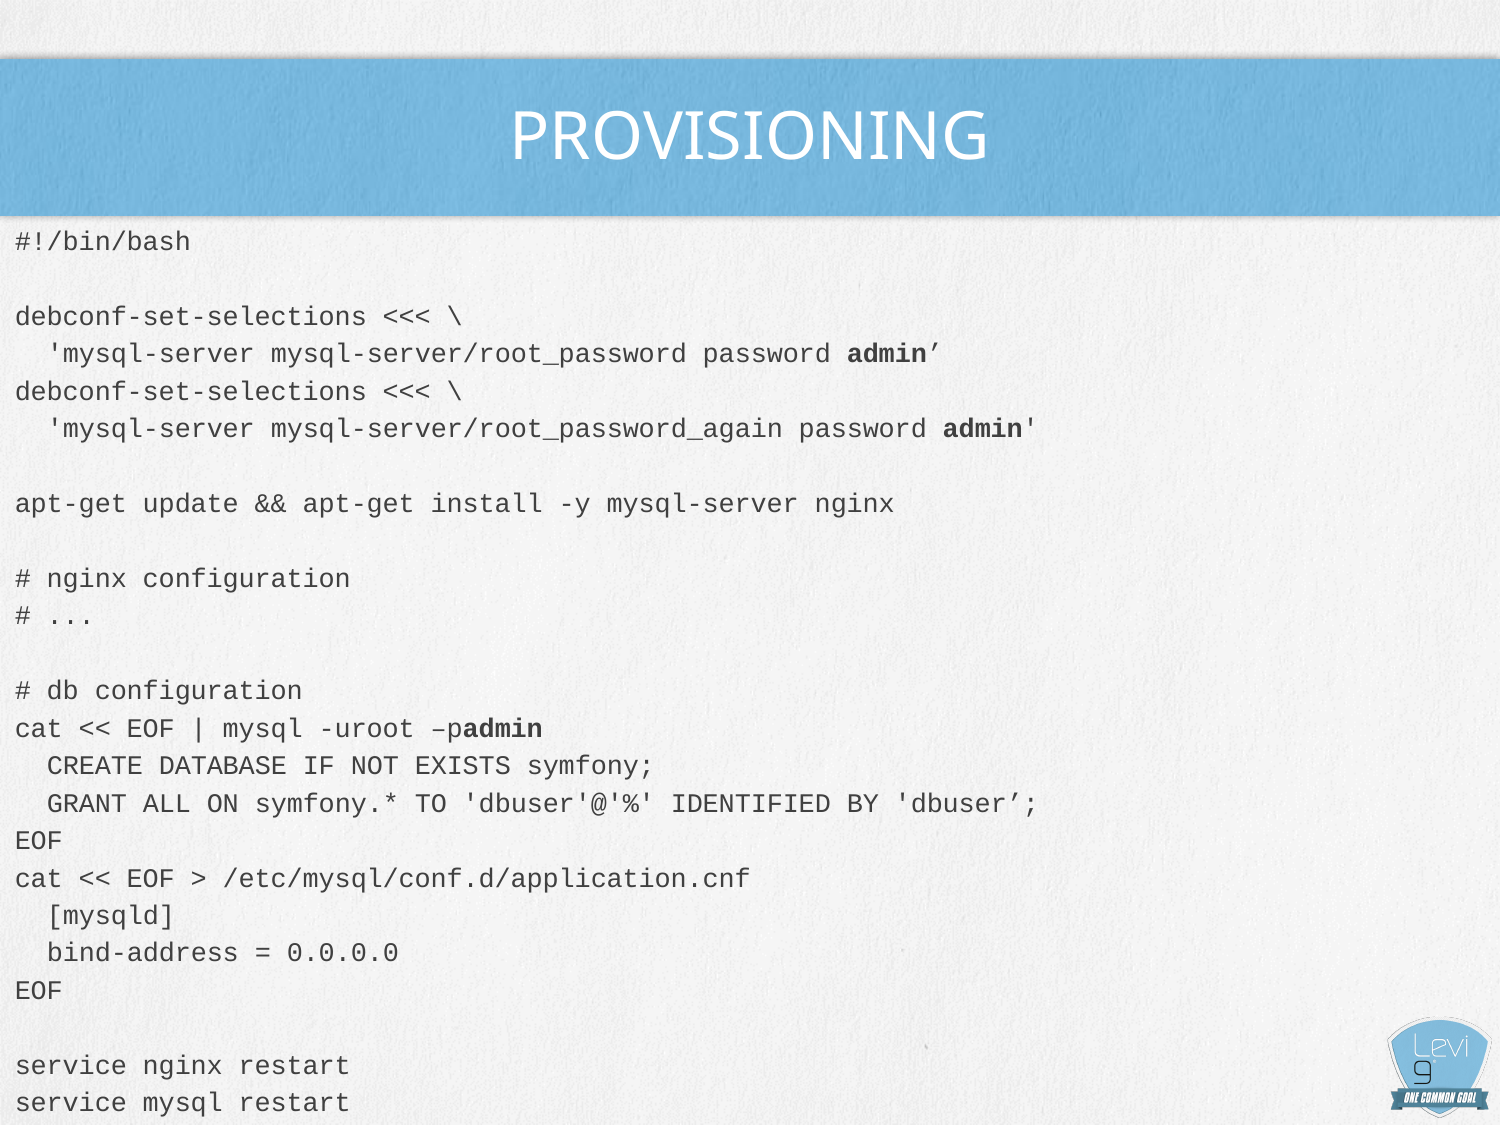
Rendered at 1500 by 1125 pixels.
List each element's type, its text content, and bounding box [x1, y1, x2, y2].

list #!/bin/bash debconf-set-selections <<< \ 'mysql-server mysql-server/root_password password admin’ debconf-set-selections <<< \ 'mysql-server mysql-server/root_password_again password admin' apt-get update && apt-get install -y mysql-server nginx # nginx configuration # ... # db configuration cat << EOF | mysql -uroot –padmin CREATE DATABASE IF NOT EXISTS symfony; GRANT ALL ON symfony.* TO 'dbuser'@'%' IDENTIFIED BY 'dbuser’; EOF cat << EOF > /etc/mysql/conf.d/application.cnf [mysqld] bind-address = 0.0.0.0 EOF service nginx restart service mysql restart [0, 220, 1500, 1125]
title Provisioning [0, 59, 1500, 216]
